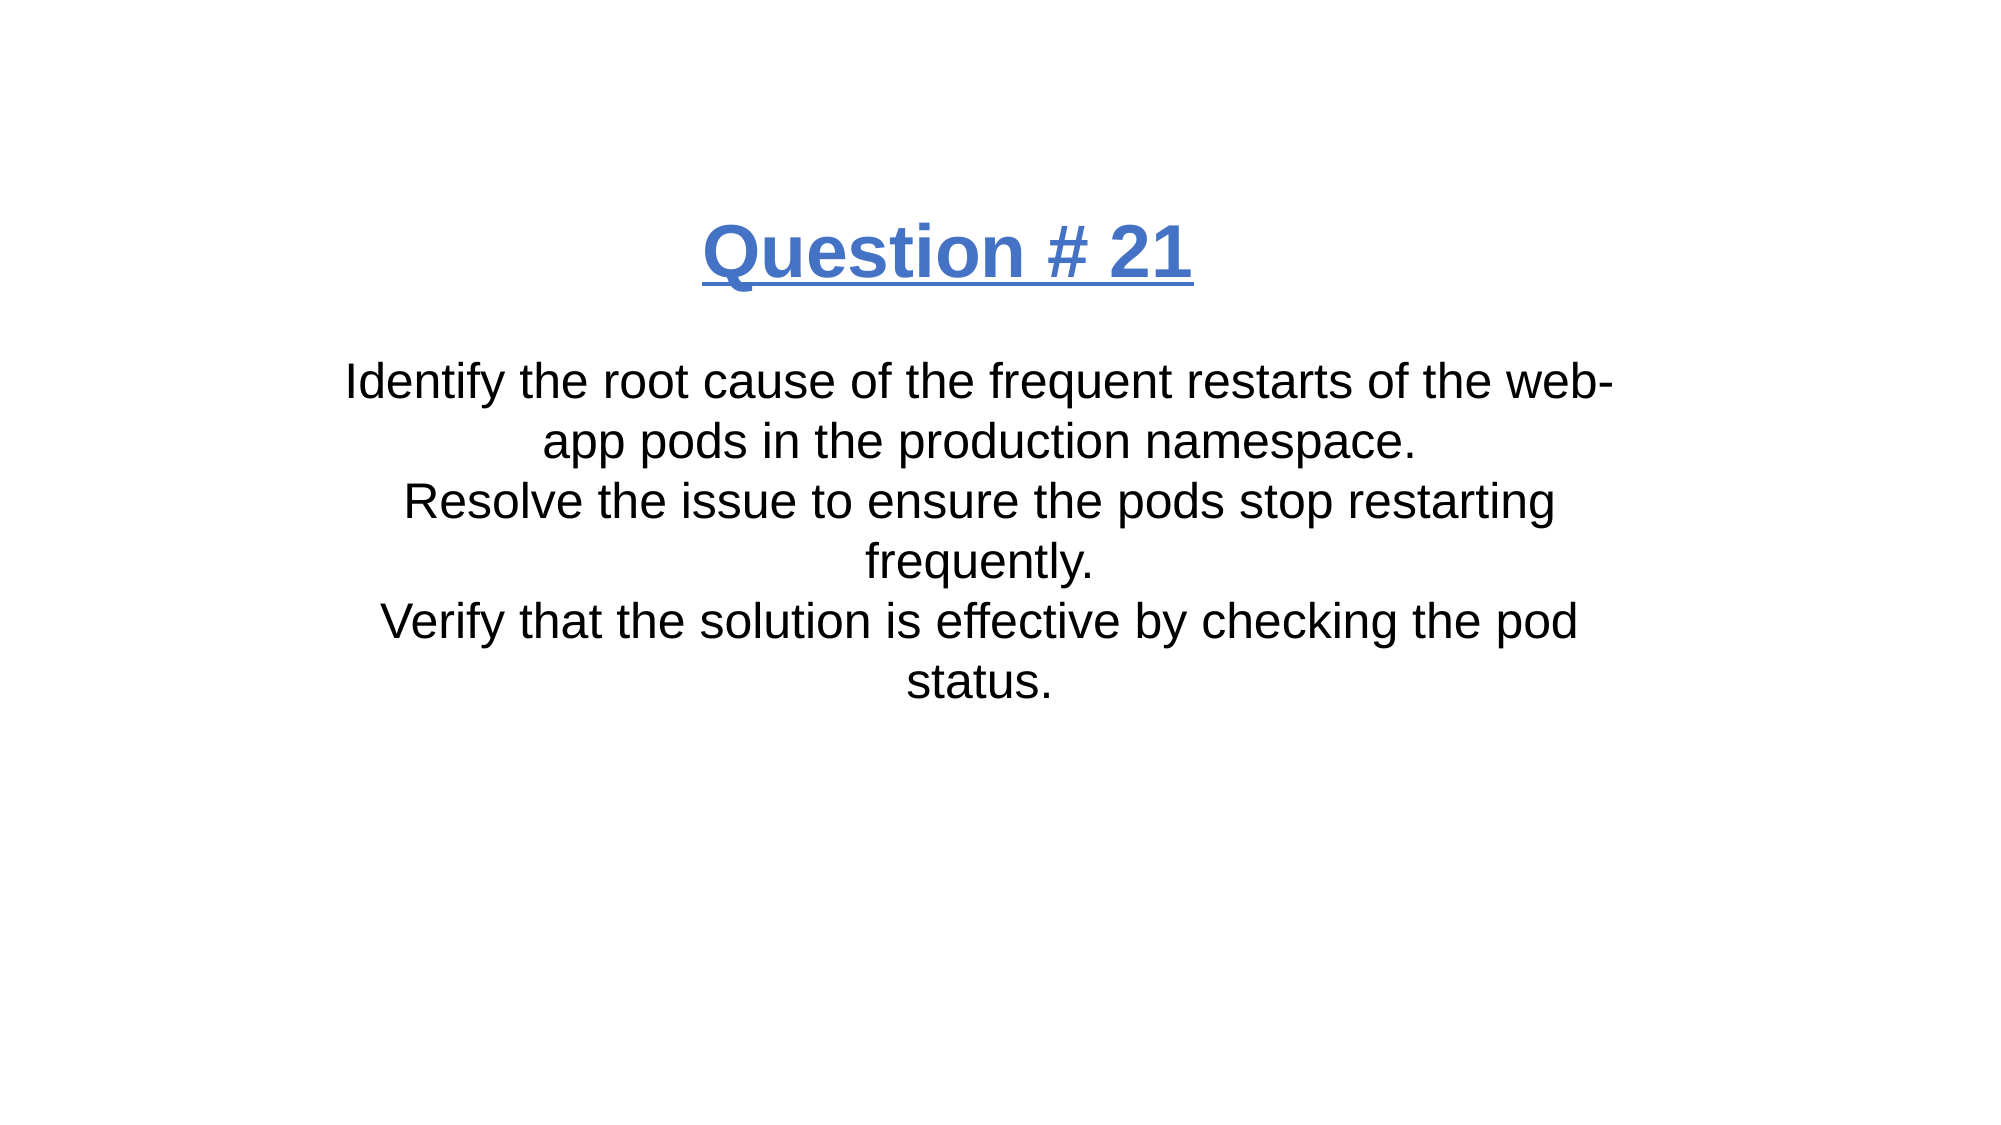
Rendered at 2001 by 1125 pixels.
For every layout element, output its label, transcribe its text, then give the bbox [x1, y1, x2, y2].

text_box Question # 21 [620, 195, 1276, 301]
text_box Identify the root cause of the frequent restarts of the web-app pods in the production namespace. Resolve the issue to ensure the pods stop restarting frequently. Verify that the solution is effective by checking the pod status. [315, 341, 1645, 717]
